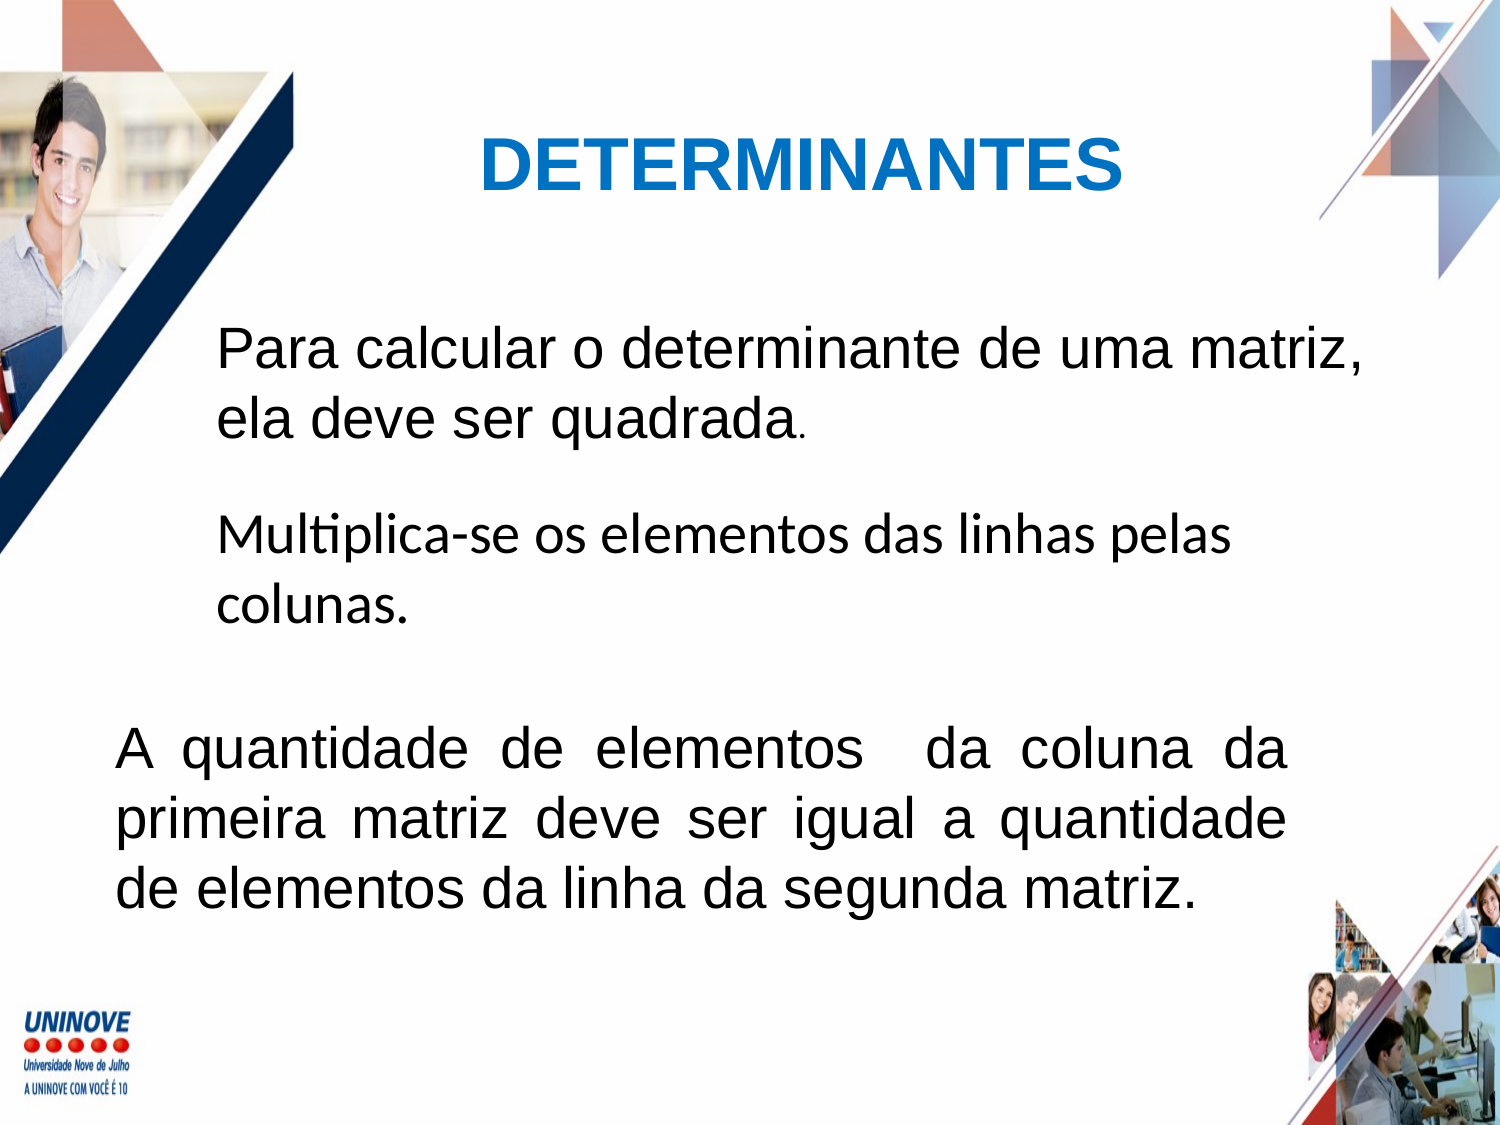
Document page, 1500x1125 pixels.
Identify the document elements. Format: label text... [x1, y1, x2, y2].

text_box DETERMINANTES [464, 107, 1143, 213]
text_box Para calcular o determinante de uma matriz, ela deve ser quadrada. Multiplica-se os elementos das linhas pelas colunas. [200, 302, 1406, 643]
text_box A quantidade de elementos da coluna da primeira matriz deve ser igual a quantidade de elementos da linha da segunda matriz. [100, 702, 1306, 928]
picture [0, 0, 1500, 1125]
